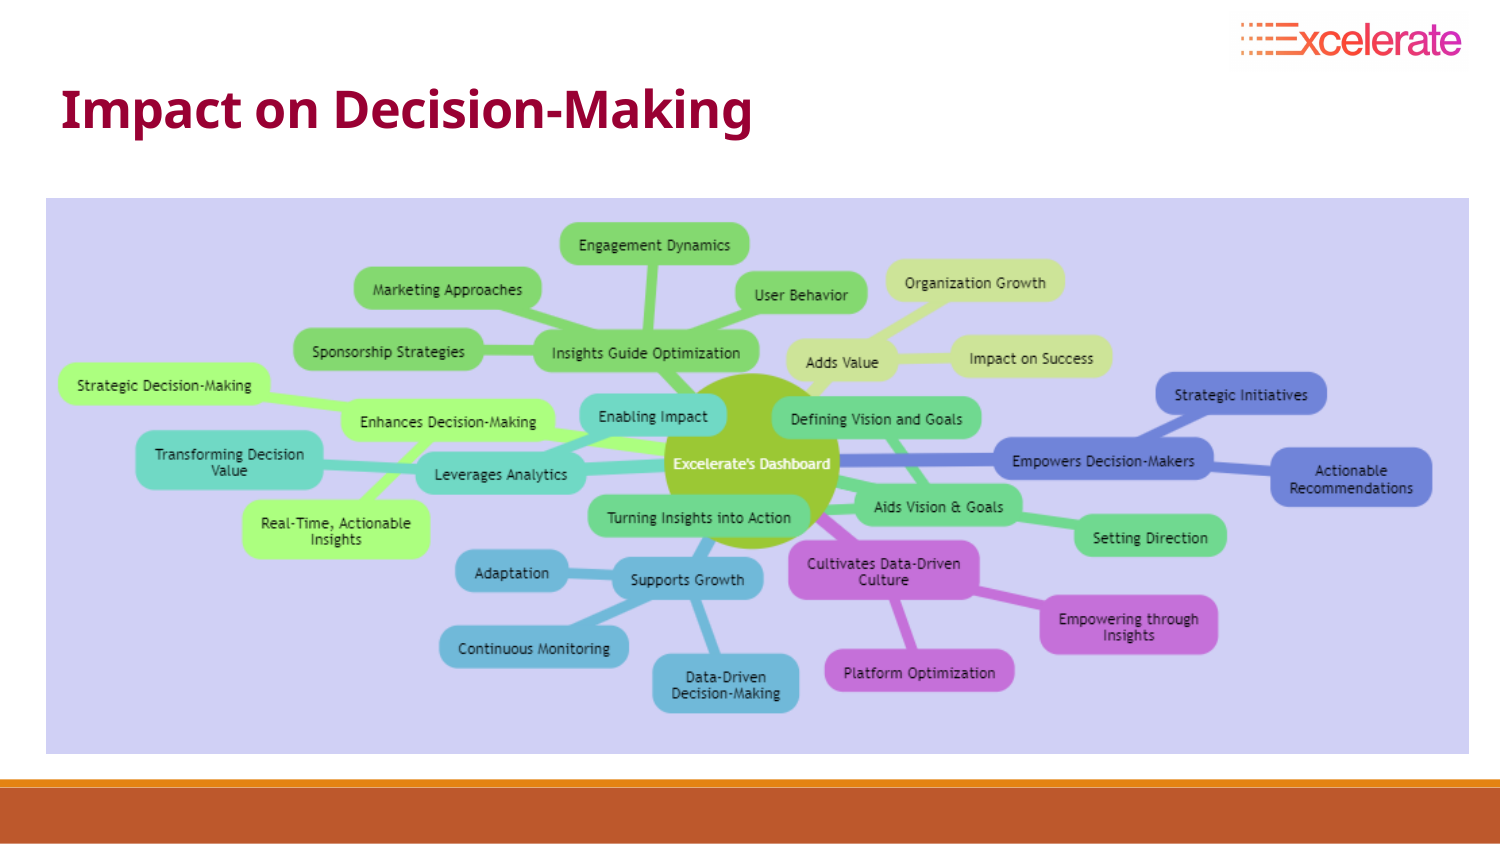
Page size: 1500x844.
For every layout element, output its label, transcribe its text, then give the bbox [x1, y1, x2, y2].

title Impact on Decision-Making [46, 71, 1363, 174]
picture [46, 197, 1469, 755]
picture [1228, 11, 1469, 72]
